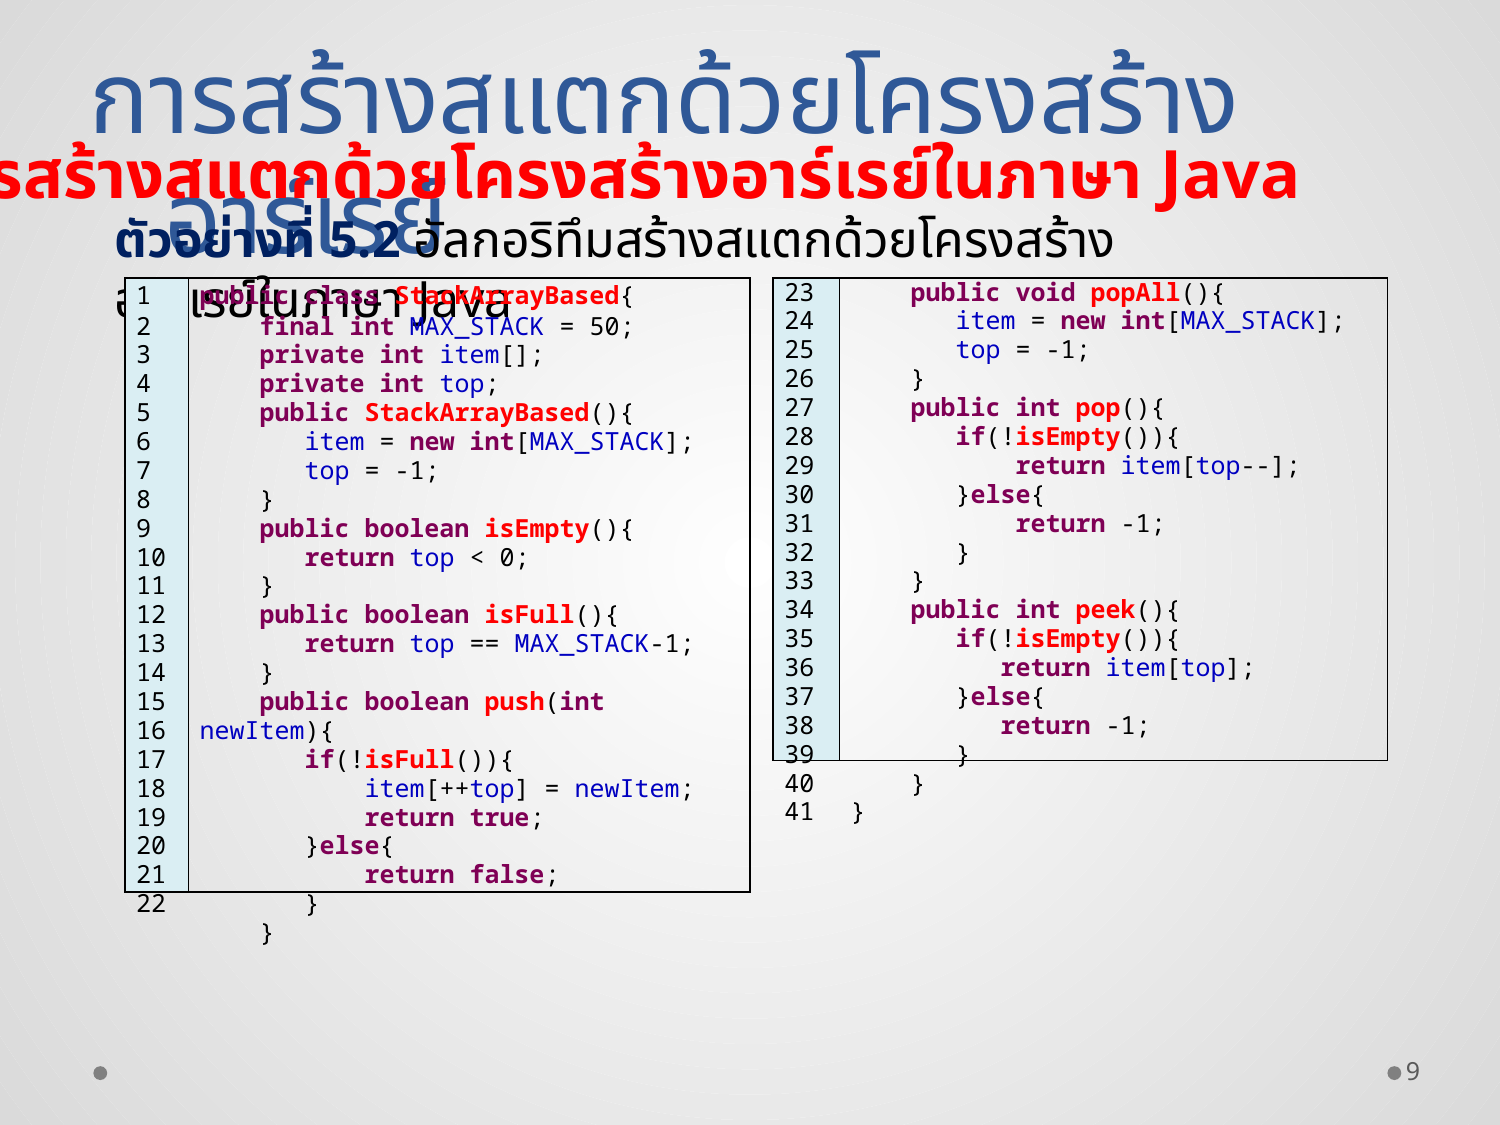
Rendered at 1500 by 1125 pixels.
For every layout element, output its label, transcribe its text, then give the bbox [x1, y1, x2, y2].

text_box ตัวอย่างที่ 5.2 อัลกอริทึมสร้างสแตกด้วยโครงสร้างอาร์เรย์ในภาษา Java [99, 199, 1163, 335]
slide_number 9 [1401, 1042, 1494, 1103]
text_box การสร้างสแตกด้วยโครงสร้างอาร์เรย์ [74, 24, 1425, 175]
table_header public class StackArrayBased{ final int MAX_STACK = 50; private int item[]; private int top; public StackArrayBased(){ item = new int[MAX_STACK]; top = -1; } public boolean isEmpty(){ return top < 0; } public boolean isFull(){ return top == MAX_STACK-1; } public boolean push(int newItem){ if(!isFull()){ item[++top] = newItem; return true; }else{ return false; } } [189, 279, 749, 891]
table_header 1 2 3 4 5 6 7 8 9 10 11 12 13 14 15 16 17 18 19 20 21 22 [126, 279, 188, 891]
table_header public void popAll(){ item = new int[MAX_STACK]; top = -1; } public int pop(){ if(!isEmpty()){ return item[top--]; }else{ return -1; } } public int peek(){ if(!isEmpty()){ return item[top]; }else{ return -1; } } } [840, 279, 1387, 760]
table_header 23 24 25 26 27 28 29 30 31 32 33 34 35 36 37 38 39 40 41 [774, 279, 839, 760]
text_box การสร้างสแตกด้วยโครงสร้างอาร์เรย์ในภาษา Java [0, 124, 1334, 220]
